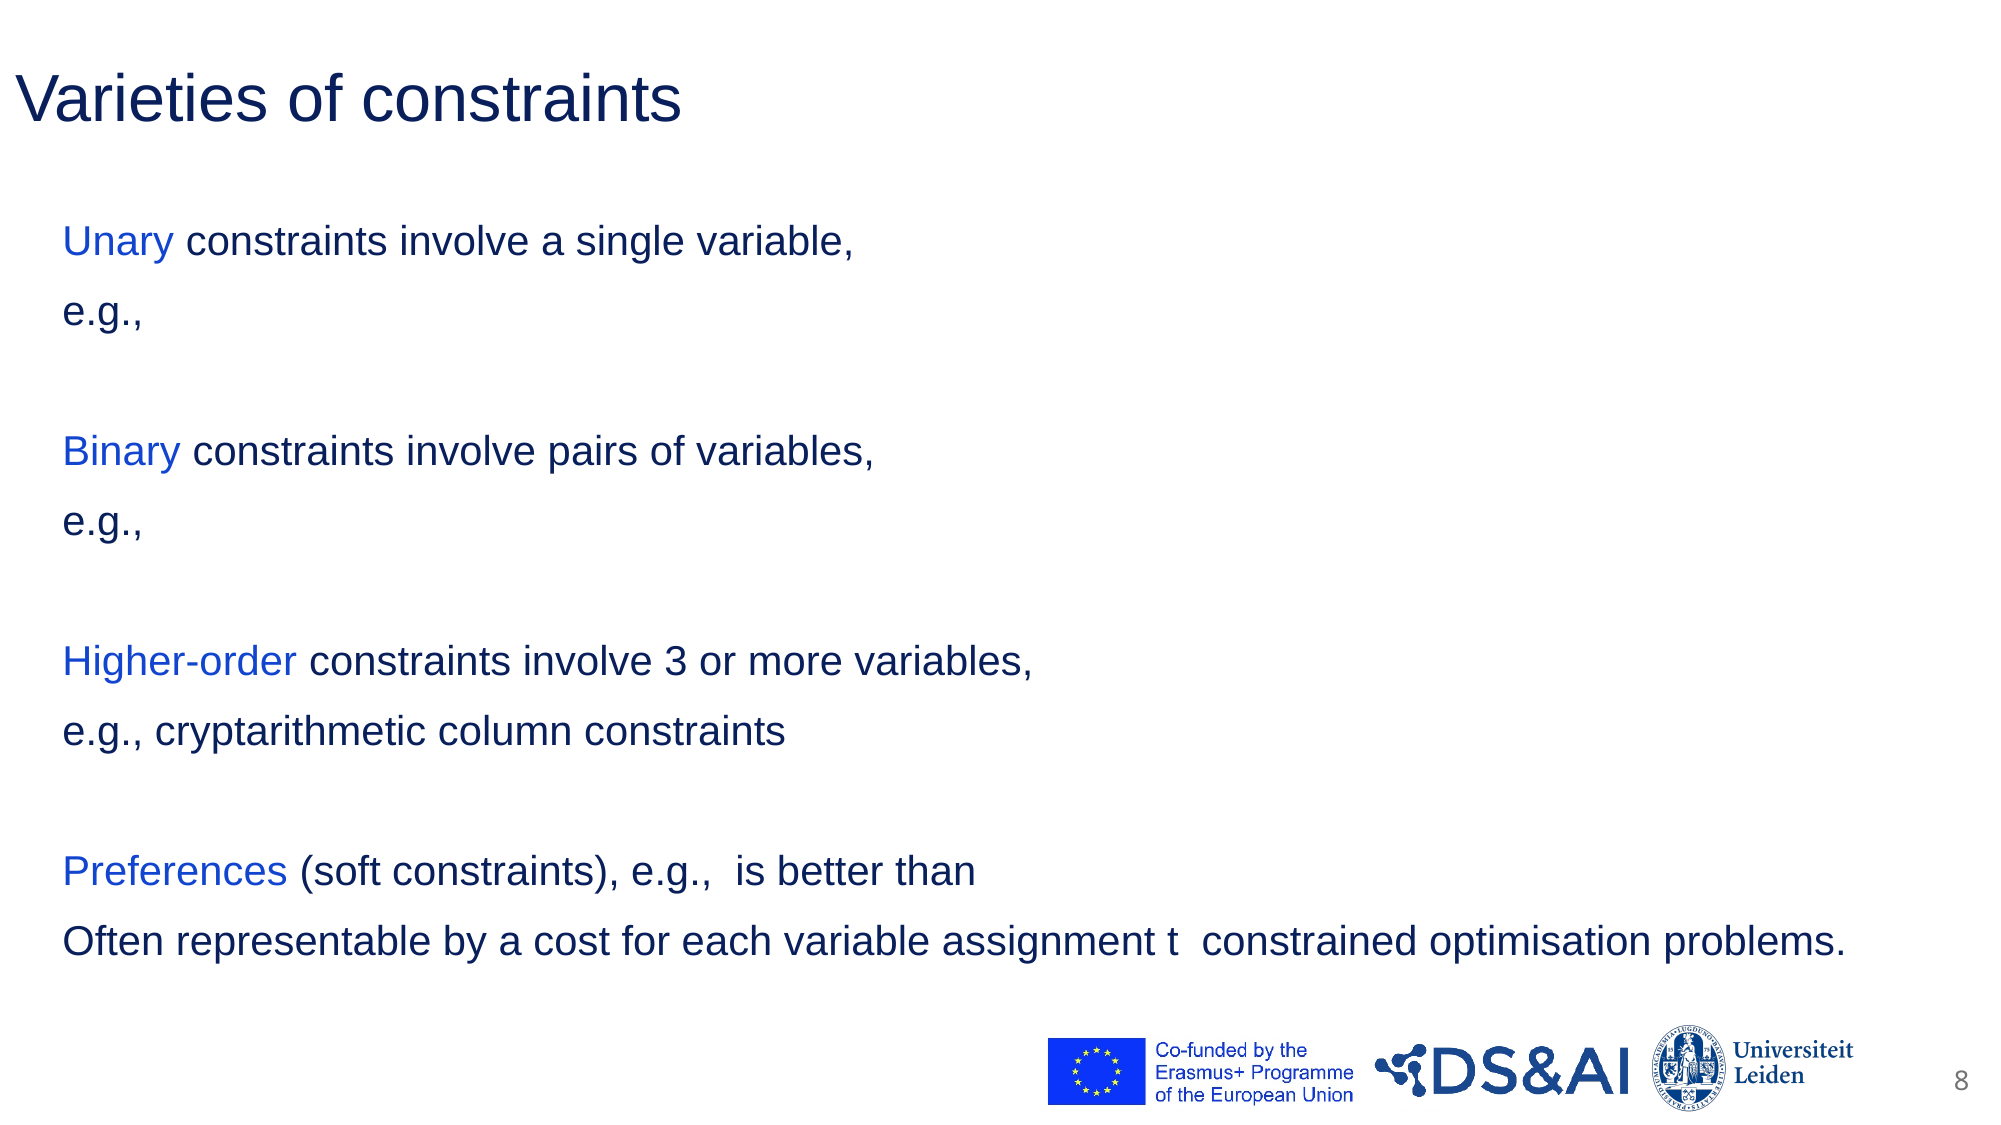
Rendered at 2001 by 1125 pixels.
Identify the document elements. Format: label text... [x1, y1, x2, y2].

title Varieties of constraints [0, 10, 2000, 180]
picture [1031, 980, 1857, 1125]
slide_number 8 [1936, 1049, 1985, 1115]
